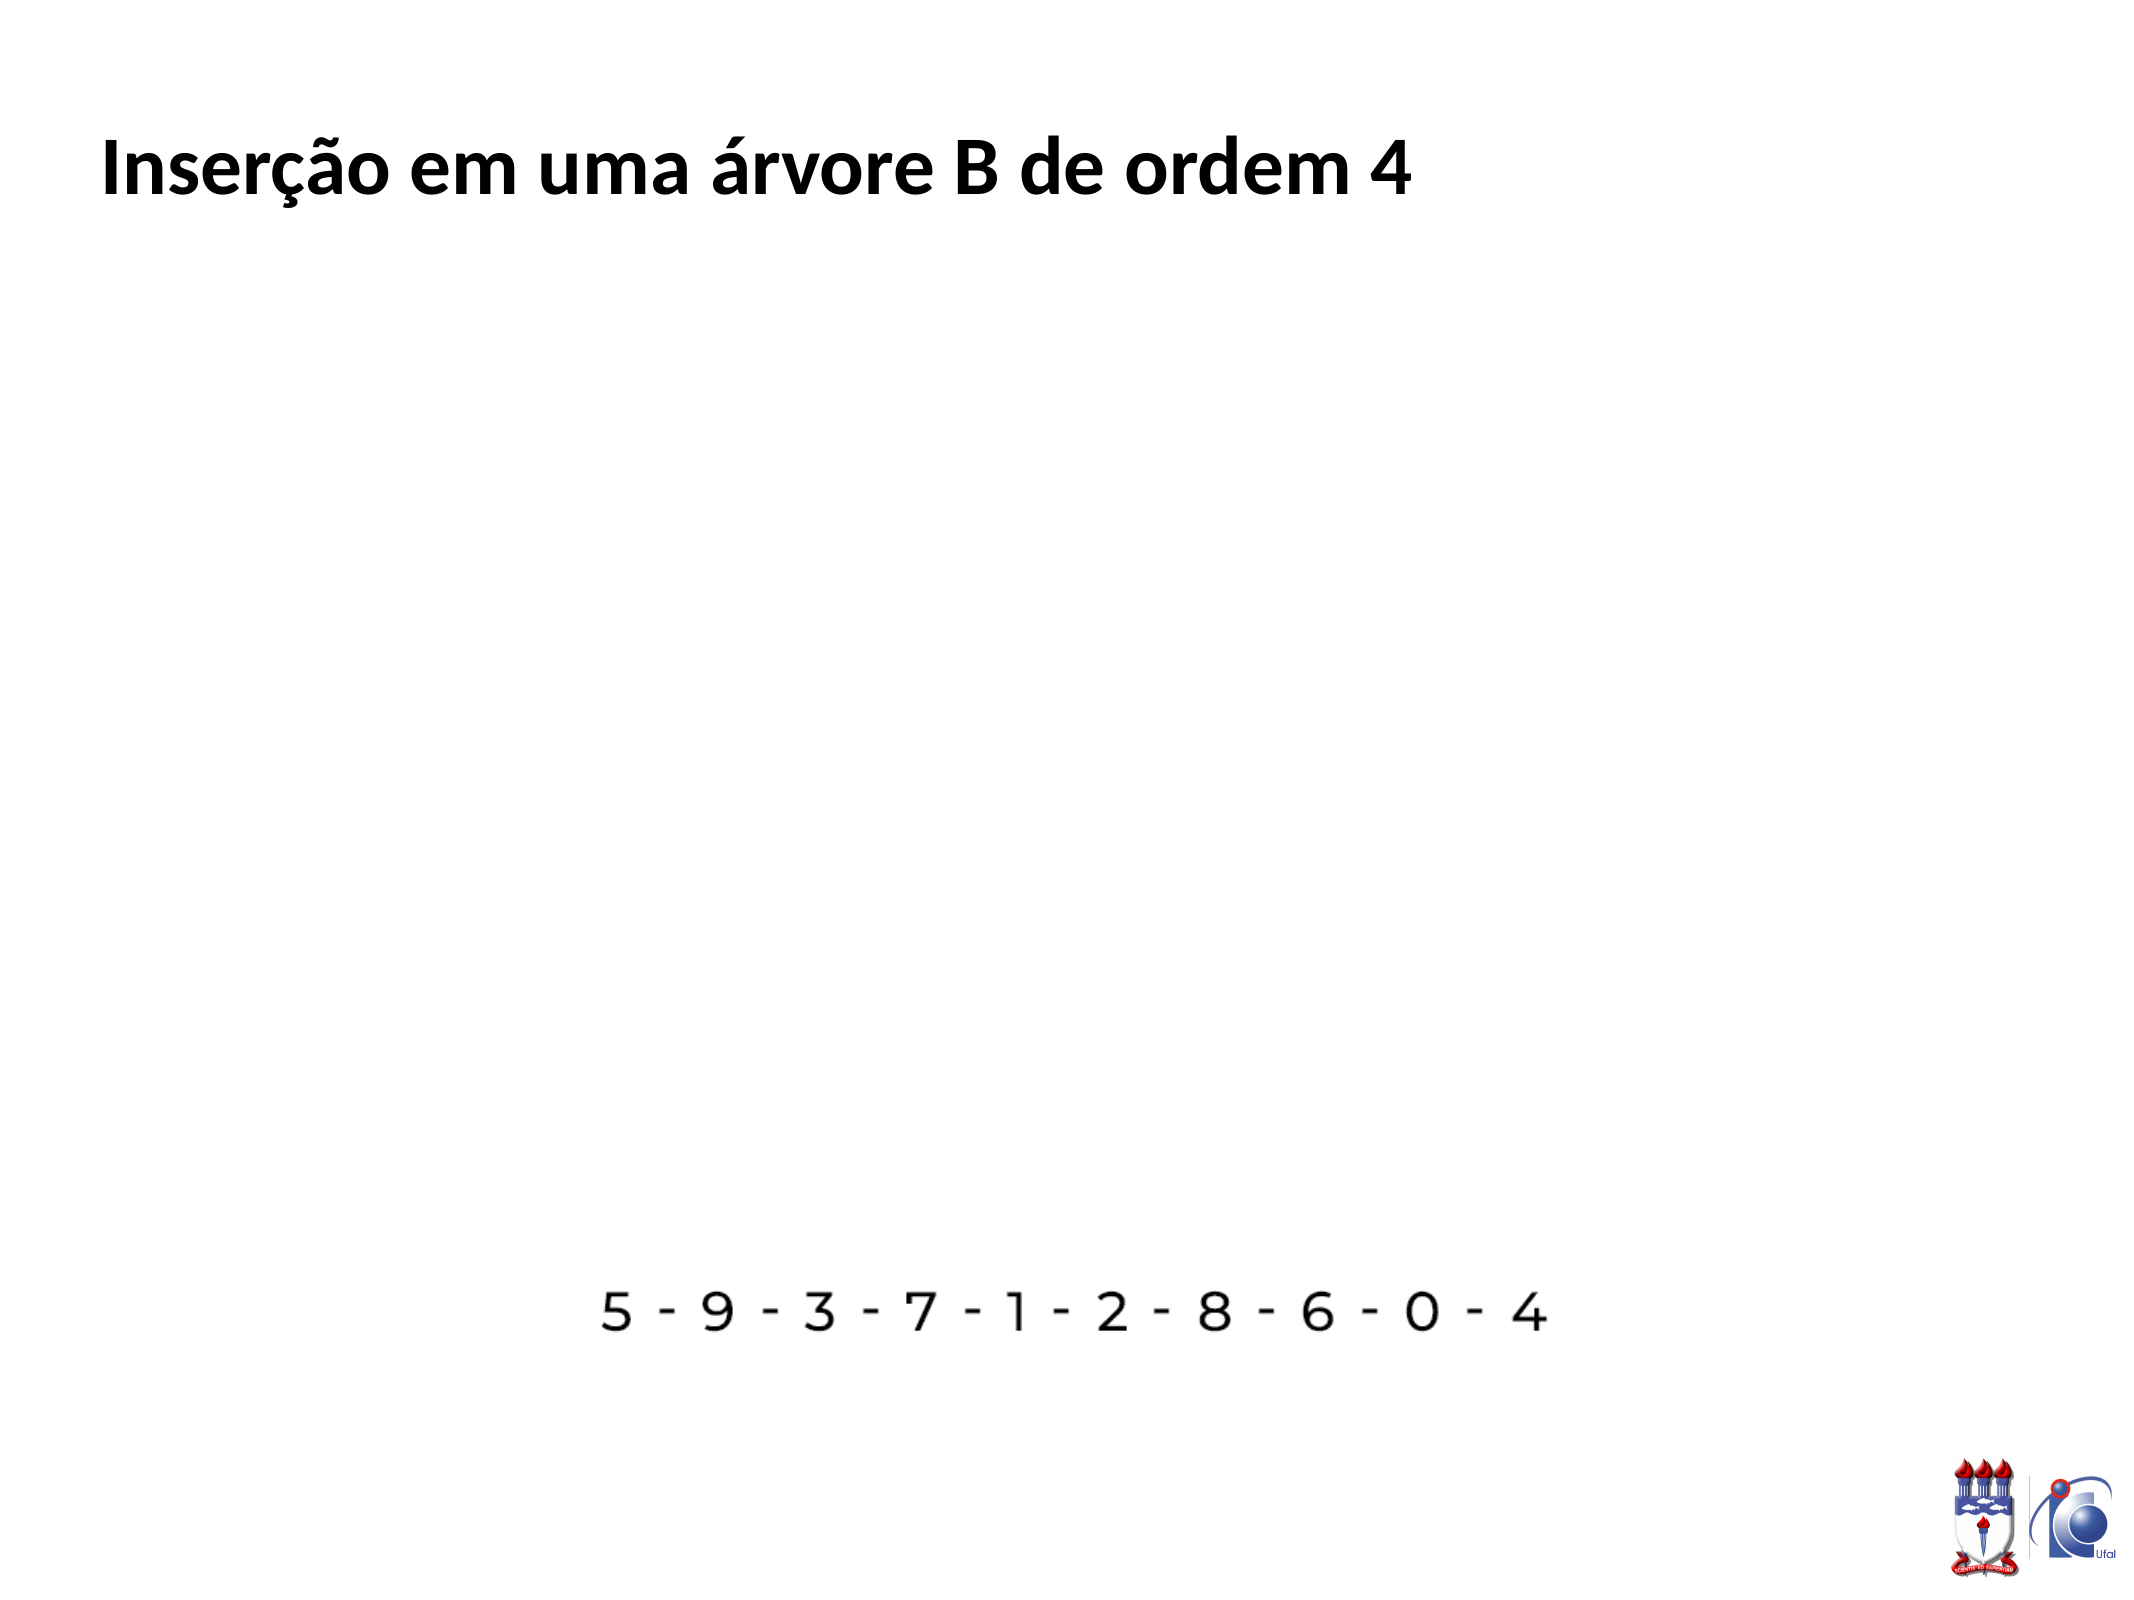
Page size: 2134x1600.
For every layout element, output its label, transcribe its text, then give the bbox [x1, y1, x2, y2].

picture [0, 164, 2134, 1436]
picture [2028, 1476, 2116, 1559]
title Inserção em uma árvore B de ordem 4 [92, 72, 2042, 163]
picture [1948, 1456, 2020, 1579]
